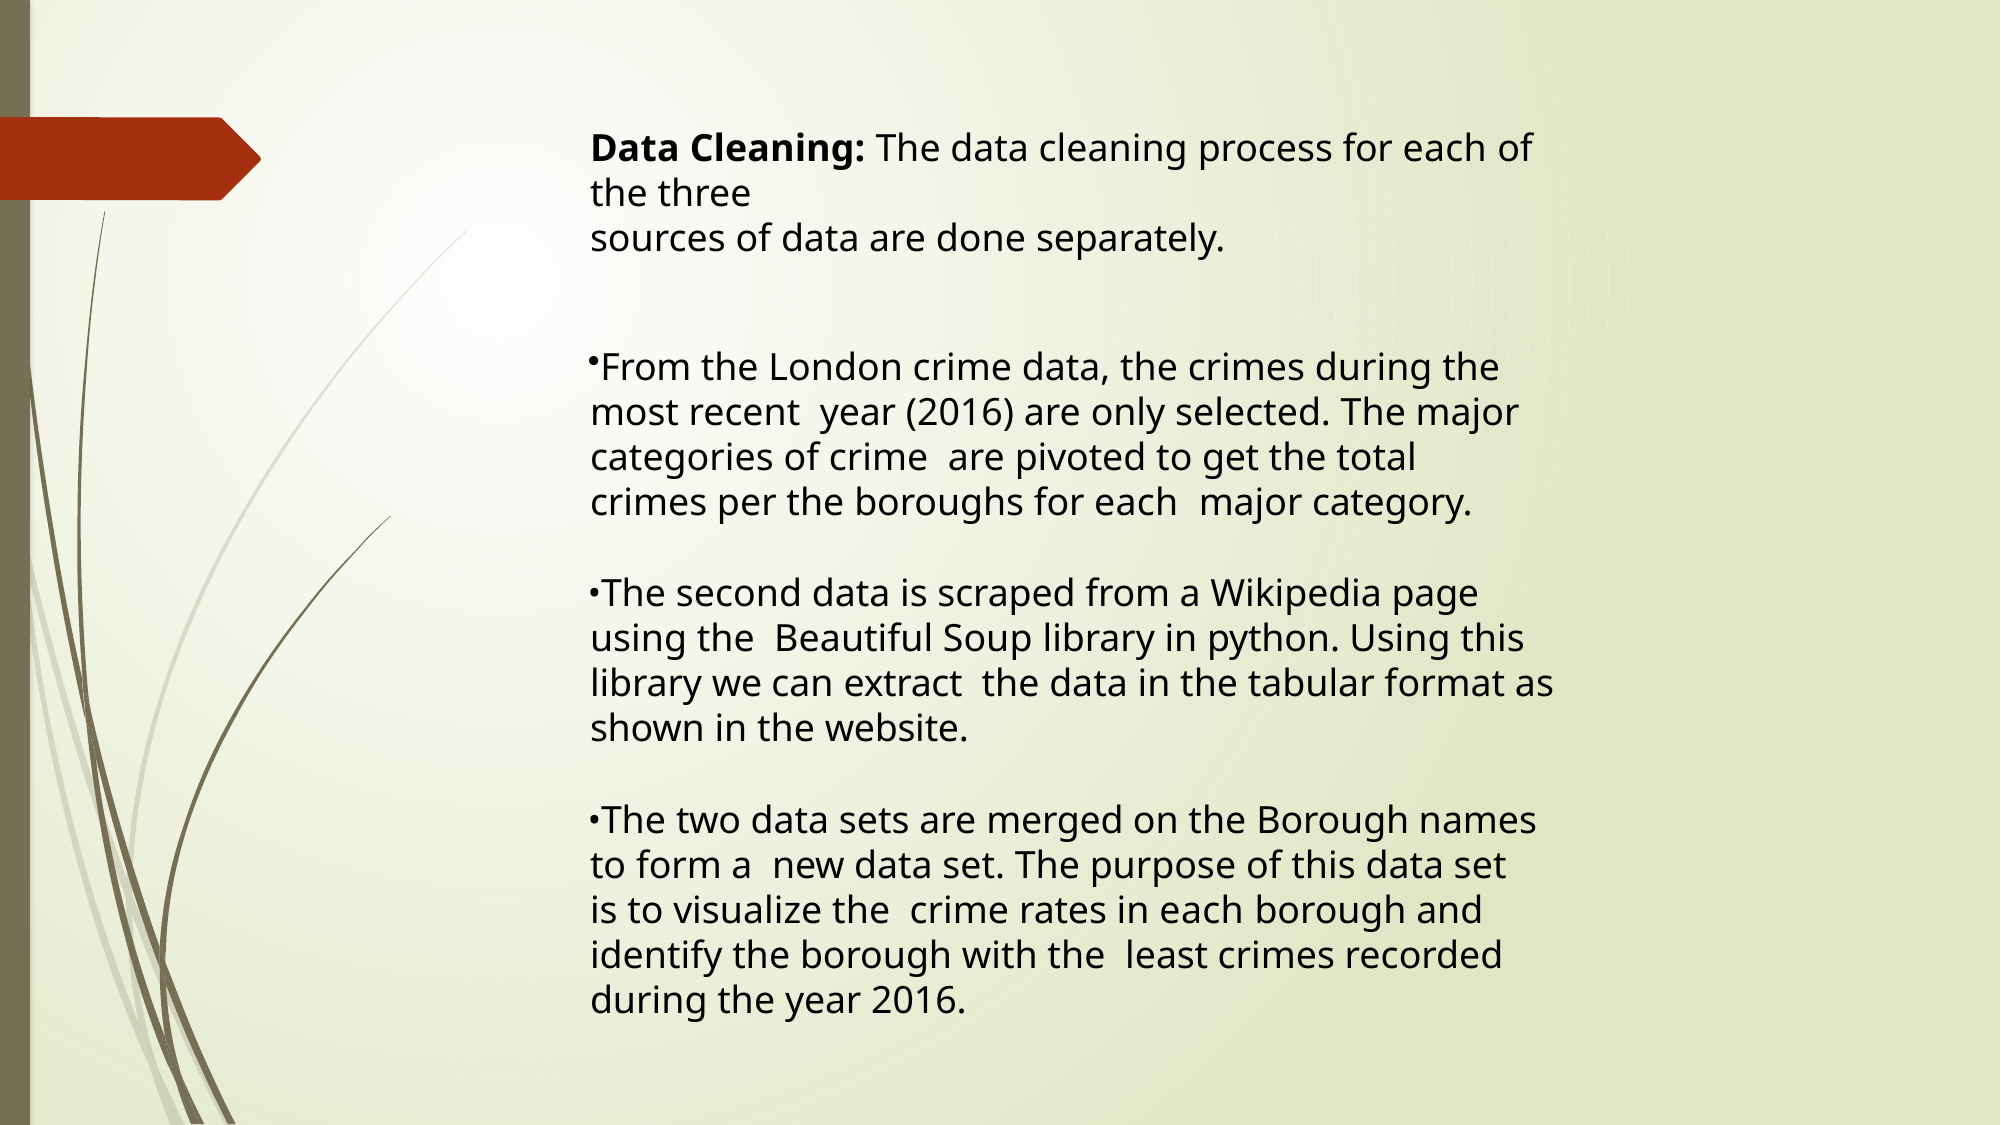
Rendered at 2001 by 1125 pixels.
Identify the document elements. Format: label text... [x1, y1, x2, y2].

text_box Data Cleaning: The data cleaning process for each of the three sources of data are done separately. [587, 121, 1542, 259]
text_box From the London crime data, the crimes during the most recent year (2016) are only selected. The major categories of crime are pivoted to get the total crimes per the boroughs for each major category. The second data is scraped from a Wikipedia page using the Beautiful Soup library in python. Using this library we can extract the data in the tabular format as shown in the website. The two data sets are merged on the Borough names to form a new data set. The purpose of this data set is to visualize the crime rates in each borough and identify the borough with the least crimes recorded during the year 2016. [587, 340, 1563, 1022]
